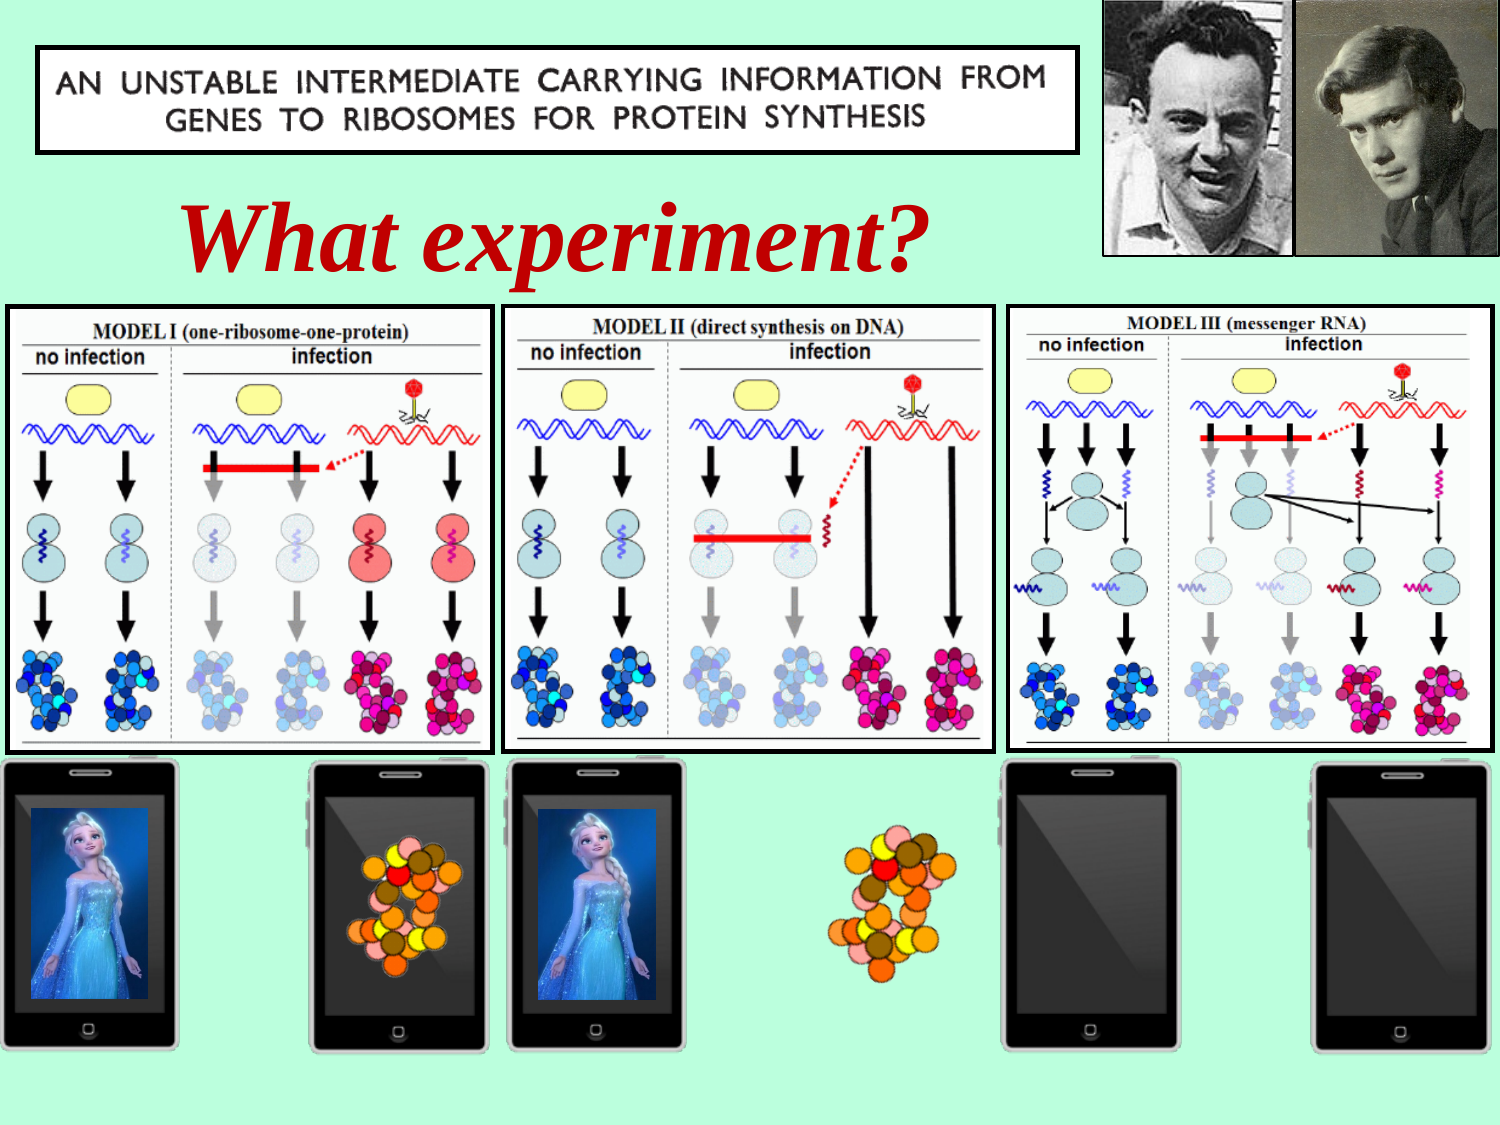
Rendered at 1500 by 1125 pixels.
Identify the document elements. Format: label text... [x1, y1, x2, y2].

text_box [302, 751, 496, 1066]
picture [994, 308, 1491, 1064]
picture [1295, 0, 1498, 256]
picture [1103, 0, 1293, 256]
picture [1304, 752, 1500, 1067]
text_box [499, 749, 696, 1064]
picture [505, 308, 992, 750]
picture [796, 802, 989, 998]
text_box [0, 749, 188, 1063]
text_box What experiment? [112, 163, 996, 299]
picture [9, 308, 491, 751]
picture [39, 49, 1076, 151]
